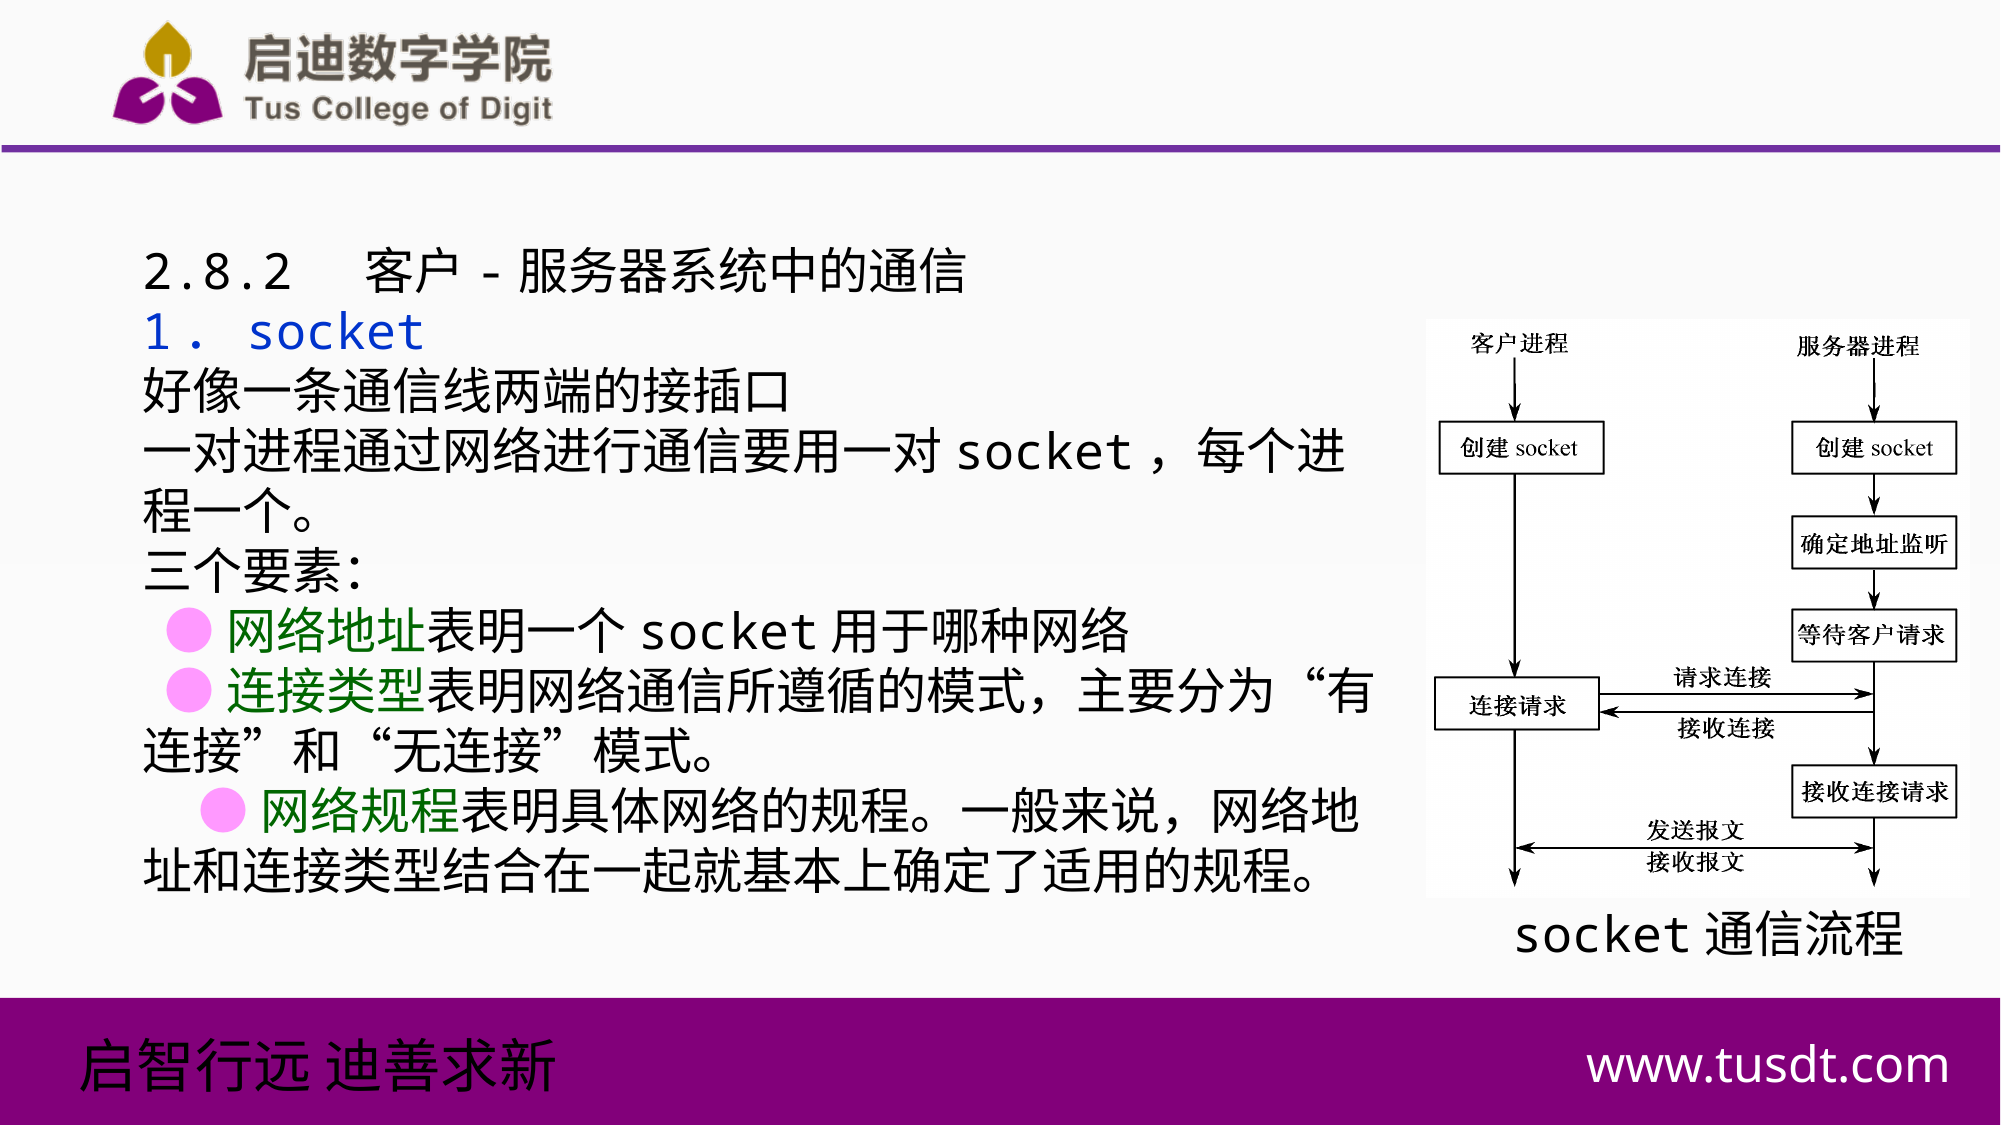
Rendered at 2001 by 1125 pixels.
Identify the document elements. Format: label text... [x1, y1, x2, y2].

picture [106, 11, 562, 134]
text_box socket通信流程 [1489, 907, 1931, 970]
picture [1425, 319, 1970, 899]
text_box 2.8.2 客户-服务器系统中的通信 1．socket 好像一条通信线两端的接插口 一对进程通过网络进行通信要用一对socket，每个进程一个。 三个要素： ●网络地址表明一个socket用于哪种网络 ●连接类型表明网络通信所遵循的模式，主要分为“有连接”和“无连接”模式。 ●网络规程表明具体网络的规程。一般来说，网络地址和连接类型结合在一起就基本上确定了适用的规程。 [127, 232, 1408, 908]
